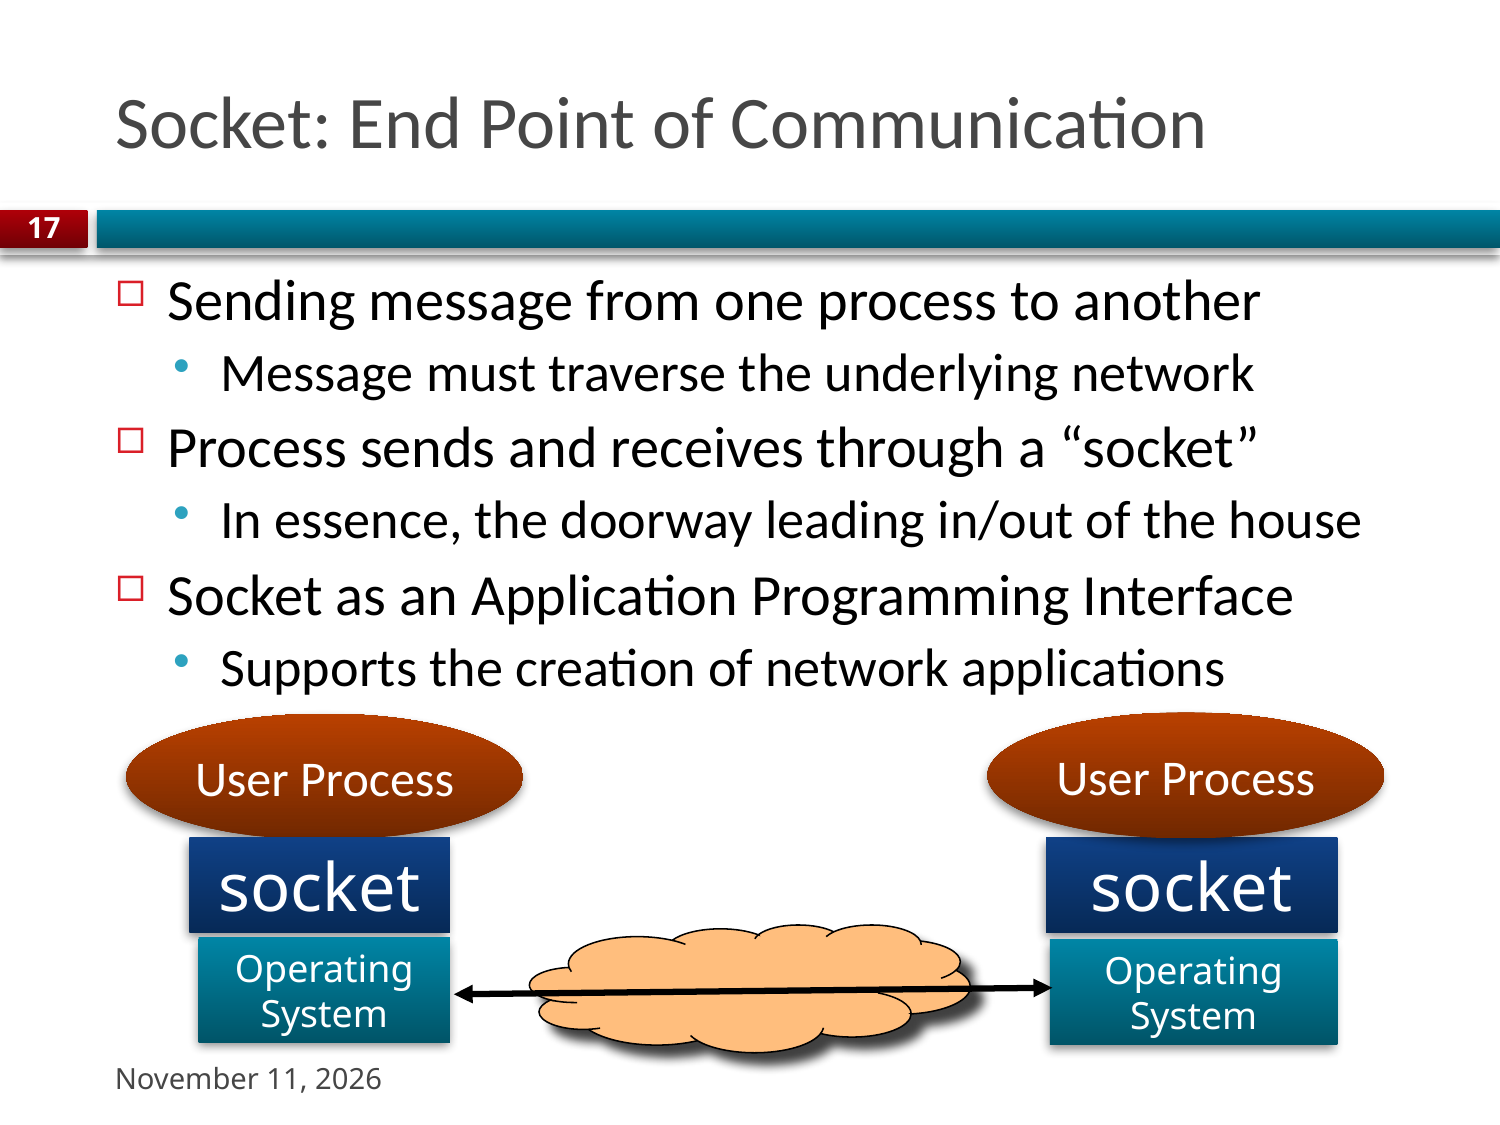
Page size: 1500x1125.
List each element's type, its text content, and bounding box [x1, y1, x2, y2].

slide_number 17 [0, 208, 88, 249]
title Socket: End Point of Communication [100, 37, 1438, 200]
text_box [126, 712, 1385, 1054]
list Sending message from one process to another Message must traverse the underlying network Process sends and receives through a “socket” In essence, the doorway leading in/out of the house Socket as an Application Programming Interface Supports the creation of network applications [100, 262, 1438, 1000]
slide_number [99, 1050, 538, 1110]
